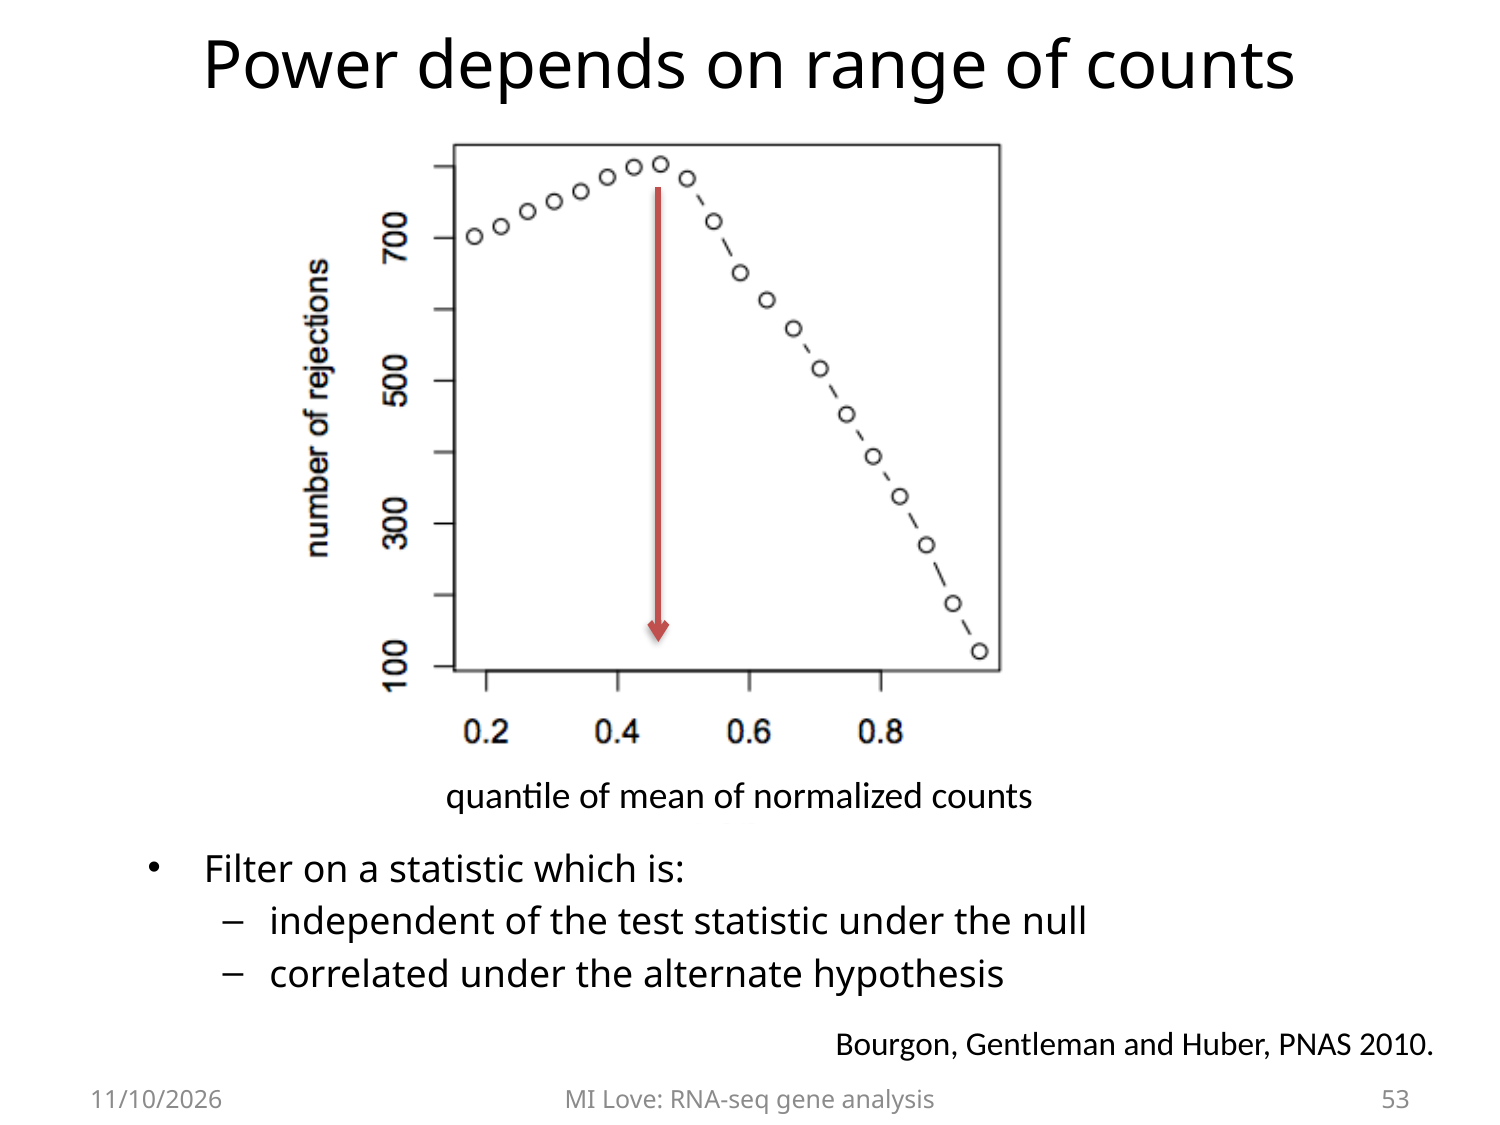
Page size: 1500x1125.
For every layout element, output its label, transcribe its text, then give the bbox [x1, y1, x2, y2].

slide_number 53 [1074, 1070, 1425, 1125]
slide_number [75, 1070, 425, 1125]
footer MI Love: RNA-seq gene analysis [512, 1070, 988, 1125]
picture [227, 76, 1091, 892]
title Power depends on range of counts [75, 0, 1425, 124]
text_box Bourgon, Gentleman and Huber, PNAS 2010. [820, 1014, 1458, 1070]
list Filter on a statistic which is: independent of the test statistic under the null correlated under the alternate hypothesis [132, 837, 1185, 1031]
